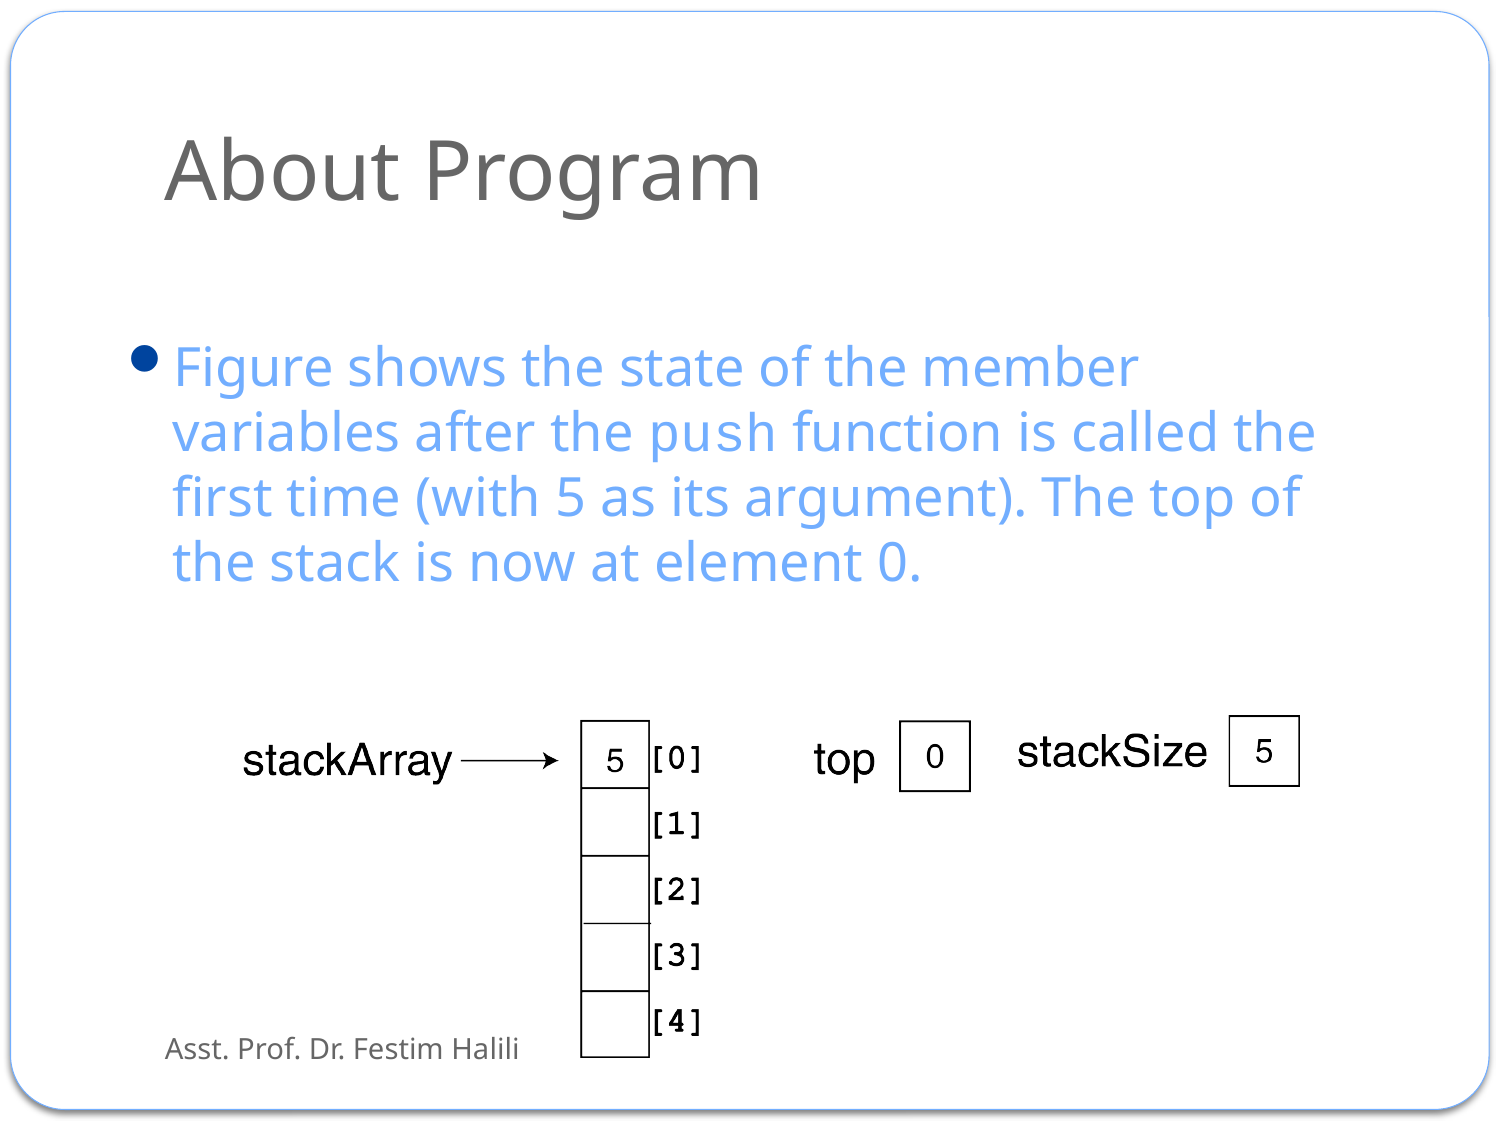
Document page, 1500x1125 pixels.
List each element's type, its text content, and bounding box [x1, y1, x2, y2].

list Figure shows the state of the member variables after the push function is called the first time (with 5 as its argument). The top of the stack is now at element 0. [112, 324, 1388, 675]
title About Program [150, 45, 1425, 233]
picture [241, 715, 1301, 1059]
footer Asst. Prof. Dr. Festim Halili [150, 1012, 800, 1088]
